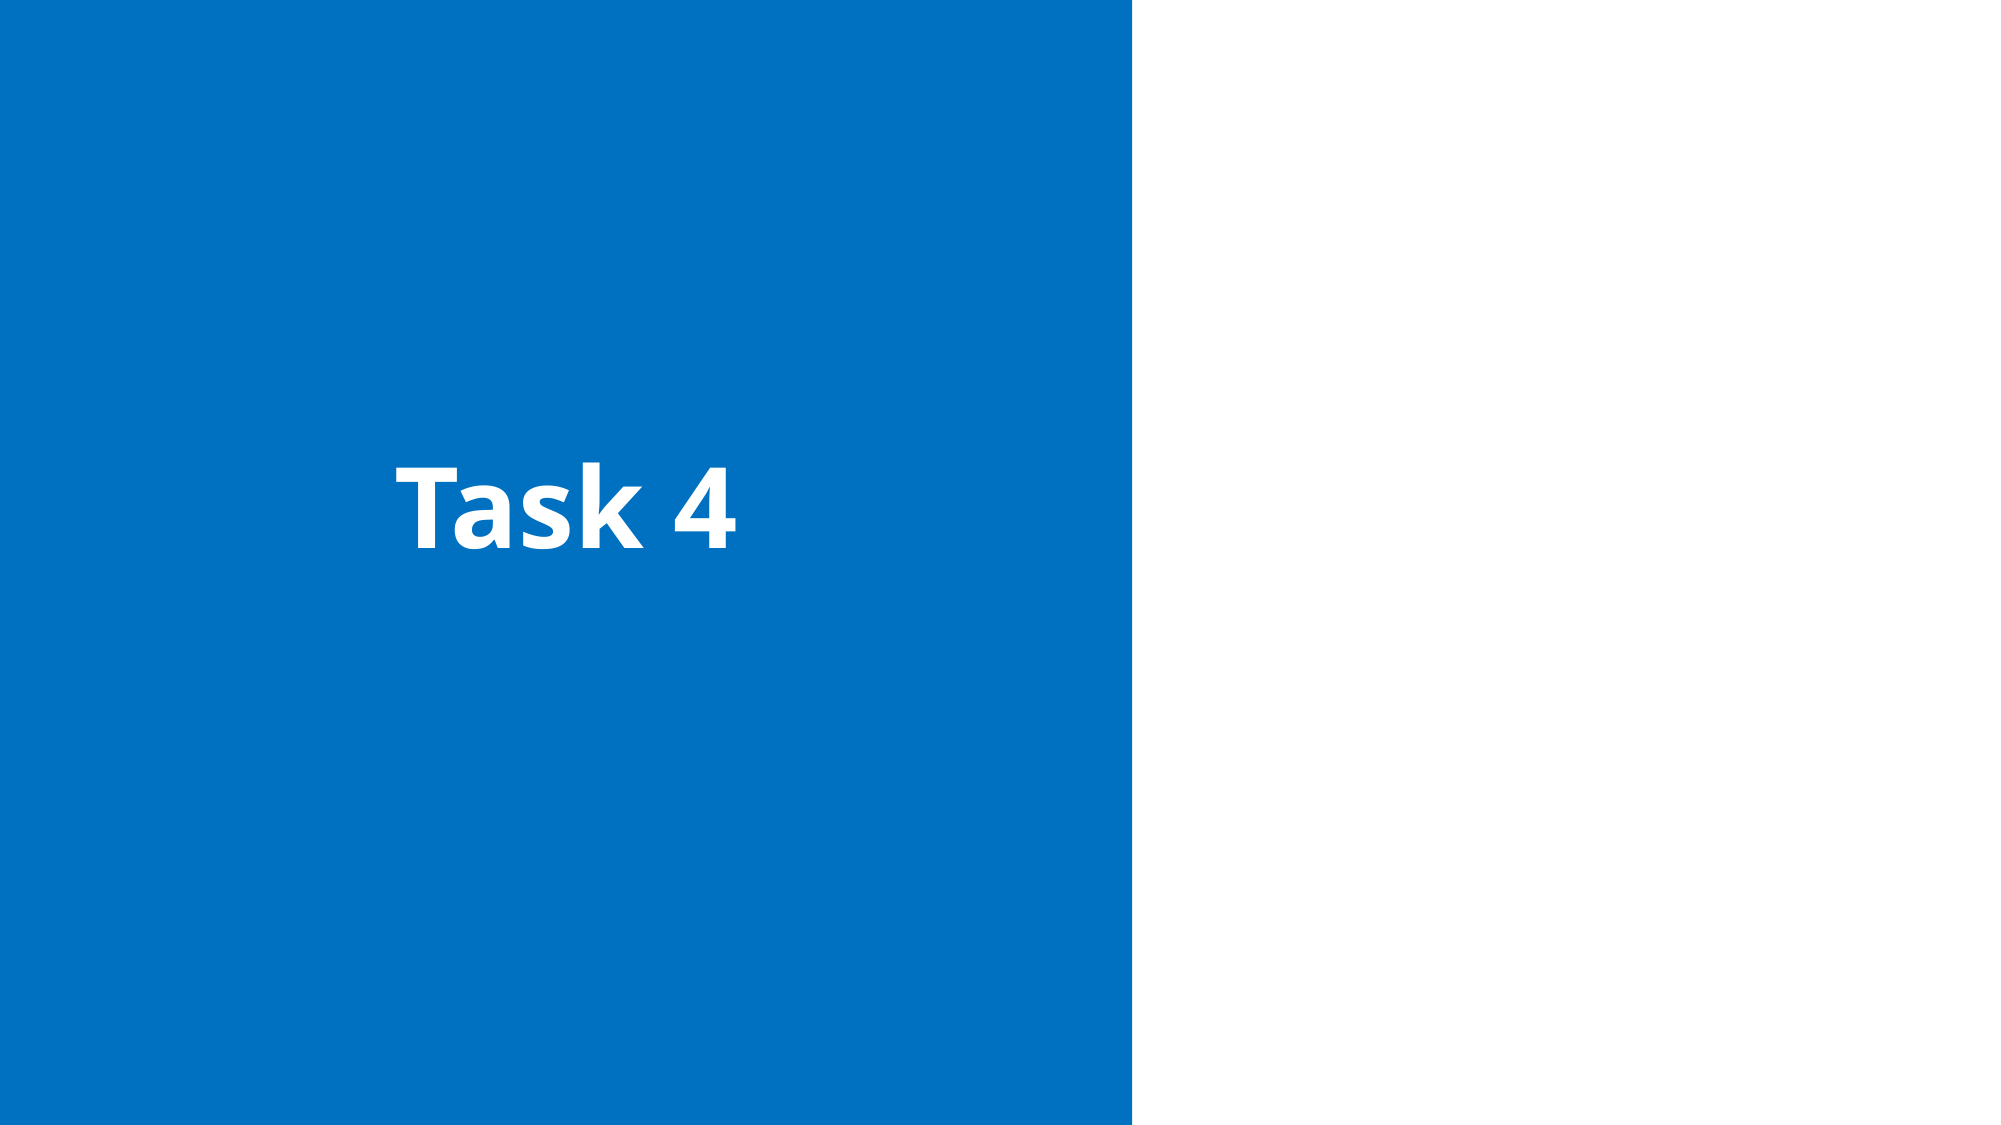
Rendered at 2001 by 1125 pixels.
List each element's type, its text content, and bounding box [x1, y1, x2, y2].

title Task 4 [54, 403, 1078, 621]
text_box [0, 0, 1134, 1125]
